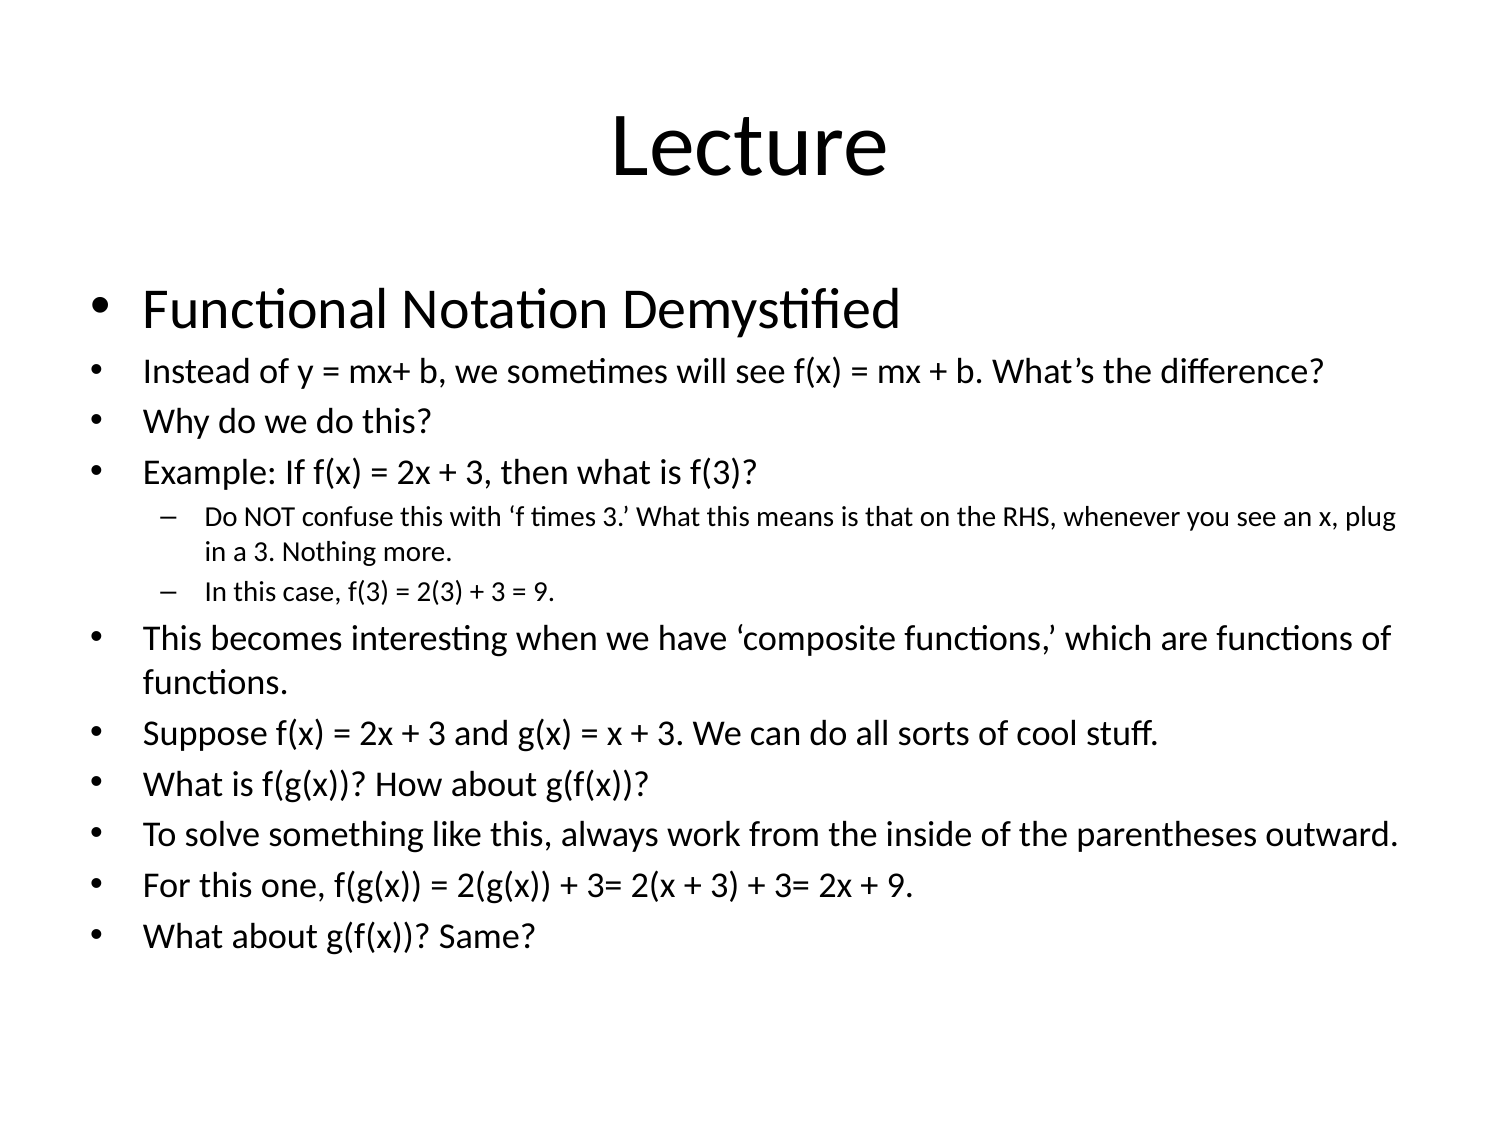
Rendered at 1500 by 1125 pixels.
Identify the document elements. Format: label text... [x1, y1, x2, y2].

list Functional Notation Demystified Instead of y = mx+ b, we sometimes will see f(x) = mx + b. What’s the difference? Why do we do this? Example: If f(x) = 2x + 3, then what is f(3)? Do NOT confuse this with ‘f times 3.’ What this means is that on the RHS, whenever you see an x, plug in a 3. Nothing more. In this case, f(3) = 2(3) + 3 = 9. This becomes interesting when we have ‘composite functions,’ which are functions of functions. Suppose f(x) = 2x + 3 and g(x) = x + 3. We can do all sorts of cool stuff. What is f(g(x))? How about g(f(x))? To solve something like this, always work from the inside of the parentheses outward. For this one, f(g(x)) = 2(g(x)) + 3= 2(x + 3) + 3= 2x + 9. What about g(f(x))? Same? [75, 262, 1425, 1005]
title Lecture [75, 45, 1425, 233]
